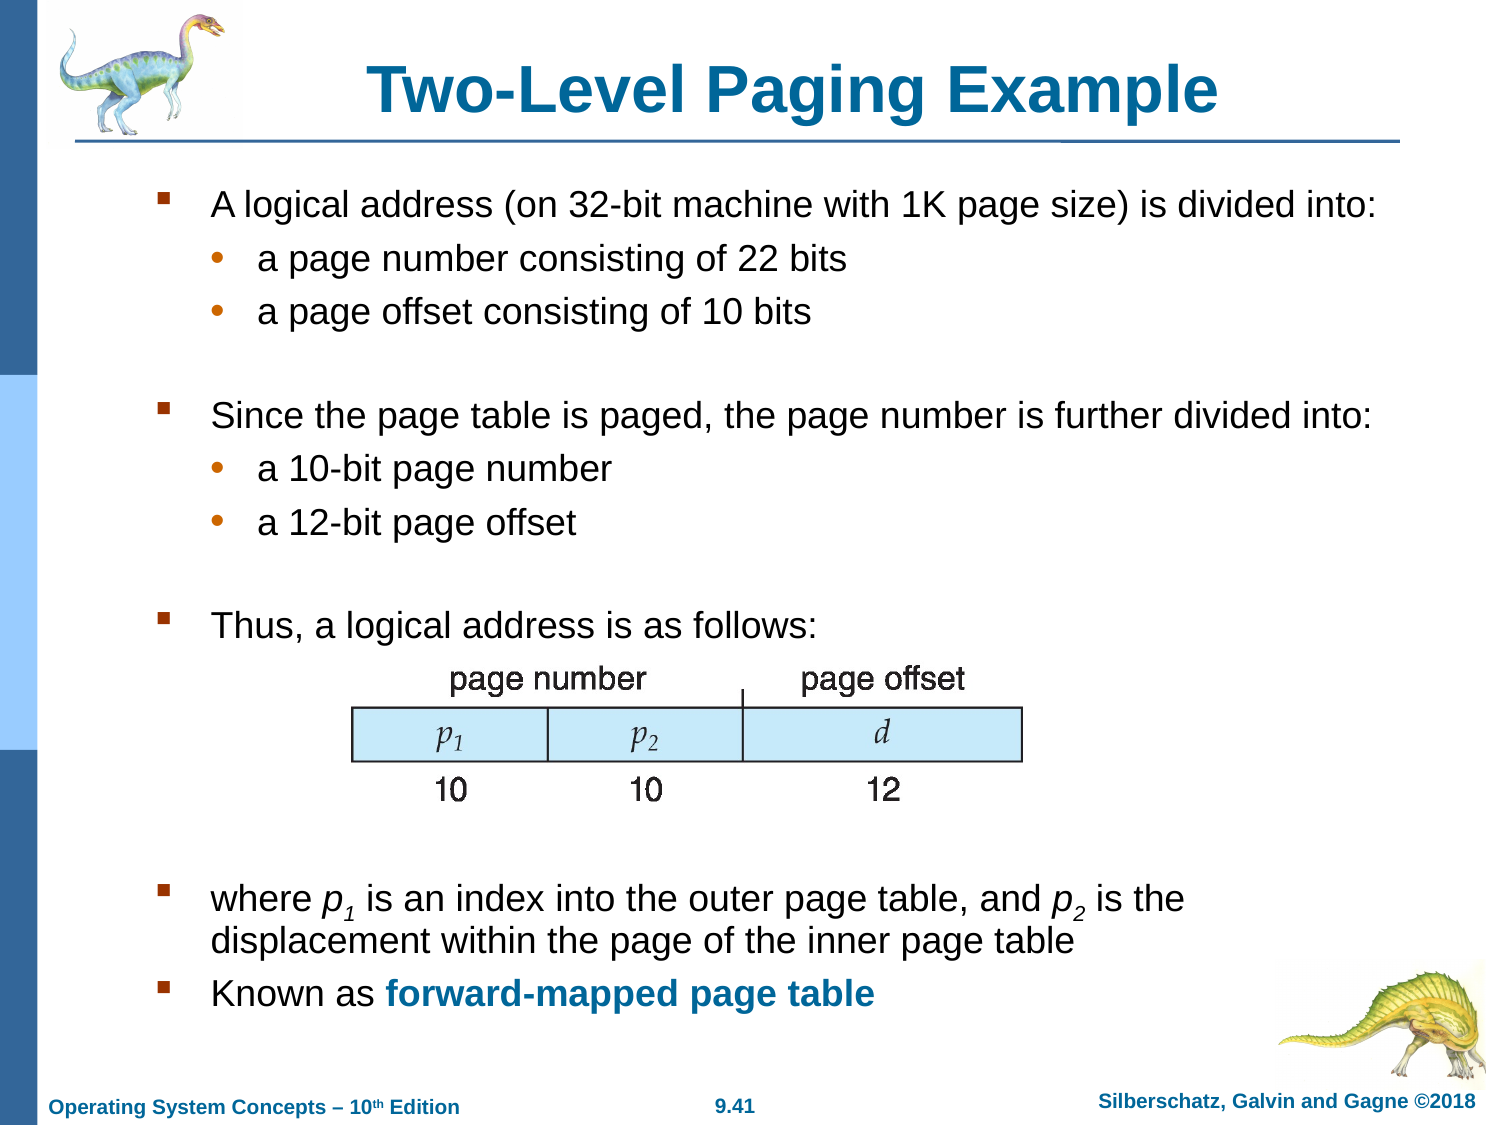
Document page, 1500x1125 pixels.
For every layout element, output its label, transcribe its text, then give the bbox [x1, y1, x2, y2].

picture [1275, 959, 1486, 1090]
list A logical address (on 32-bit machine with 1K page size) is divided into: a page number consisting of 22 bits a page offset consisting of 10 bits Since the page table is paged, the page number is further divided into: a 10-bit page number a 12-bit page offset Thus, a logical address is as follows: where p1 is an index into the outer page table, and p2 is the displacement within the page of the inner page table Known as forward-mapped page table [139, 178, 1399, 1023]
picture [46, 0, 243, 149]
picture [351, 661, 1023, 808]
title Two-Level Paging Example [156, 38, 1431, 134]
